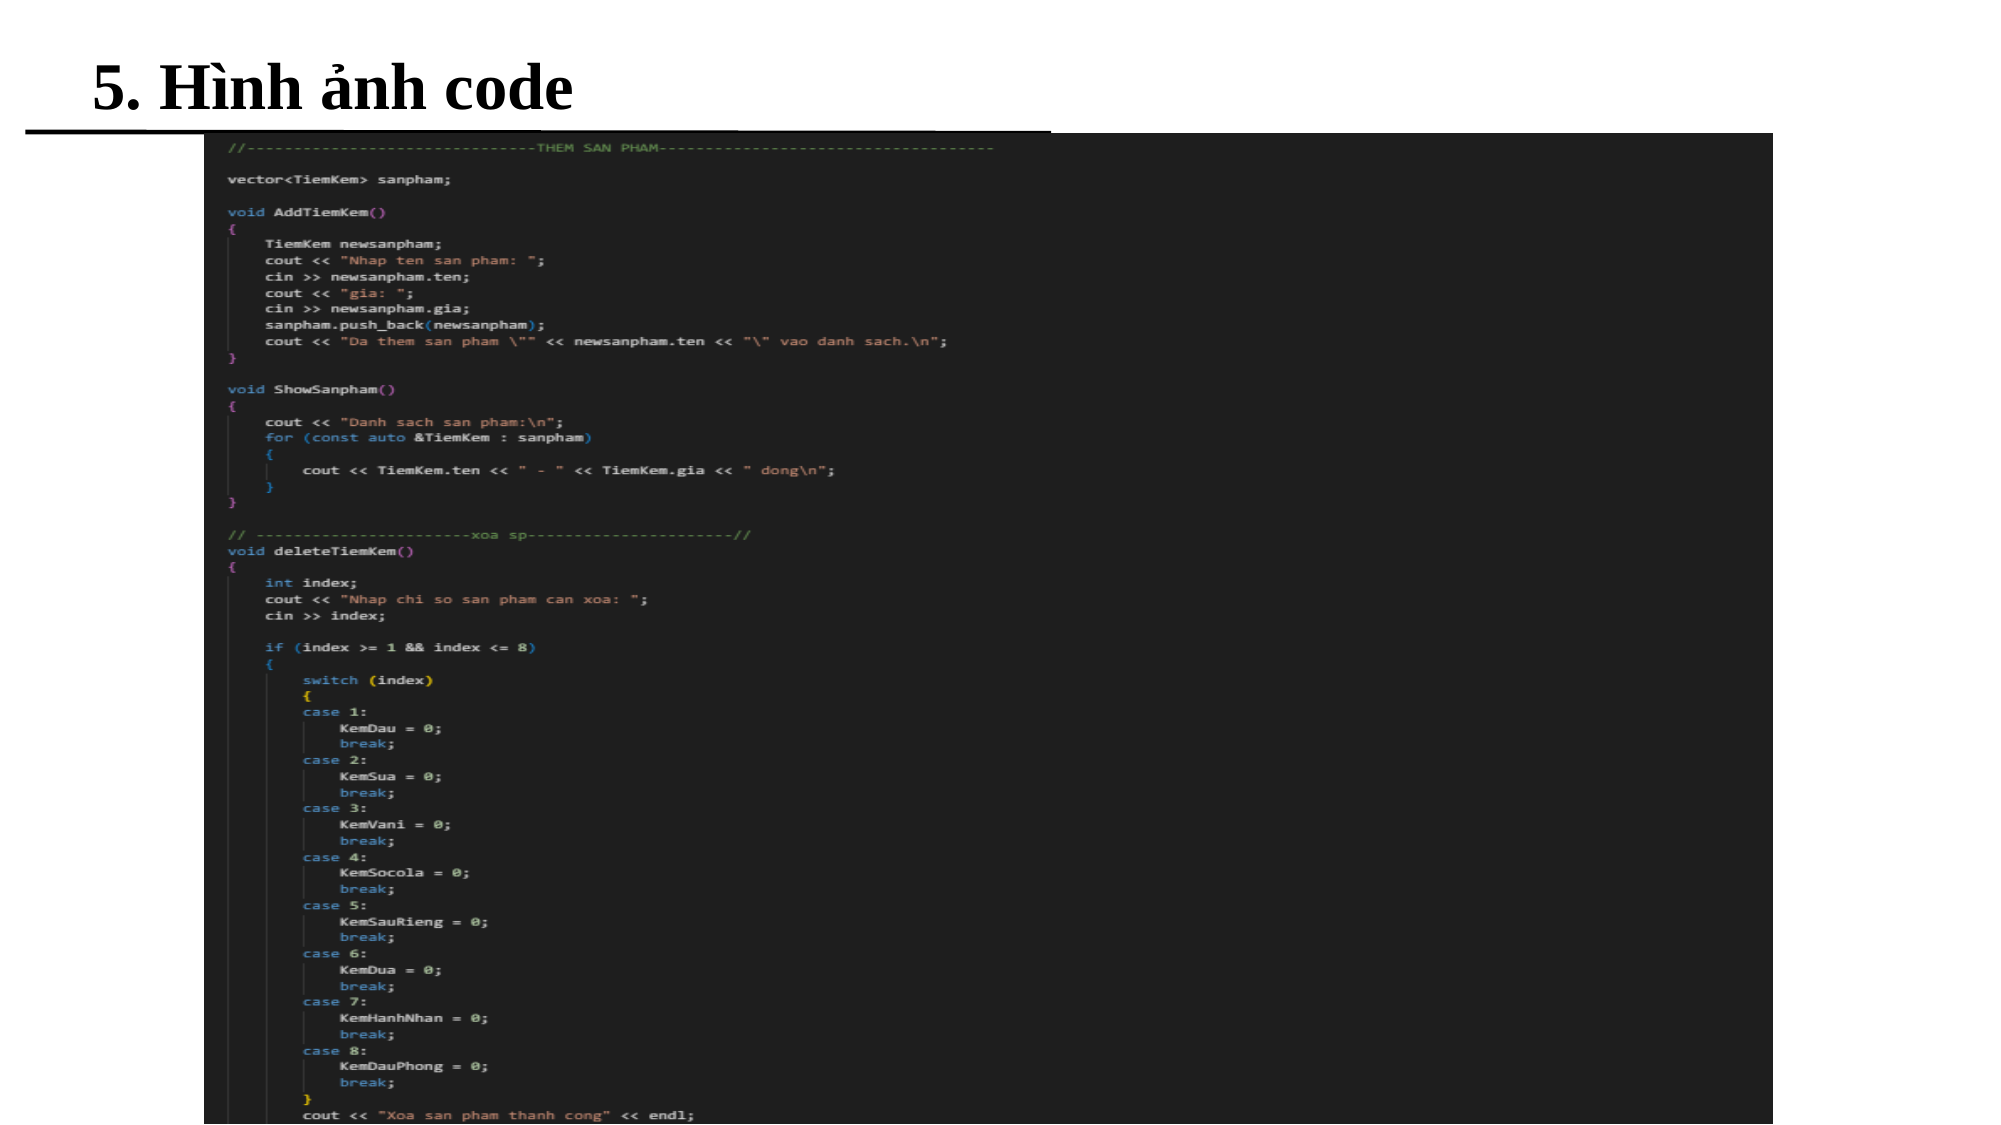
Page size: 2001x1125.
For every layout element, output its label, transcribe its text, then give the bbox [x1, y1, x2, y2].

picture [204, 133, 1773, 1124]
text_box 5. Hình ảnh code [77, 35, 1000, 130]
